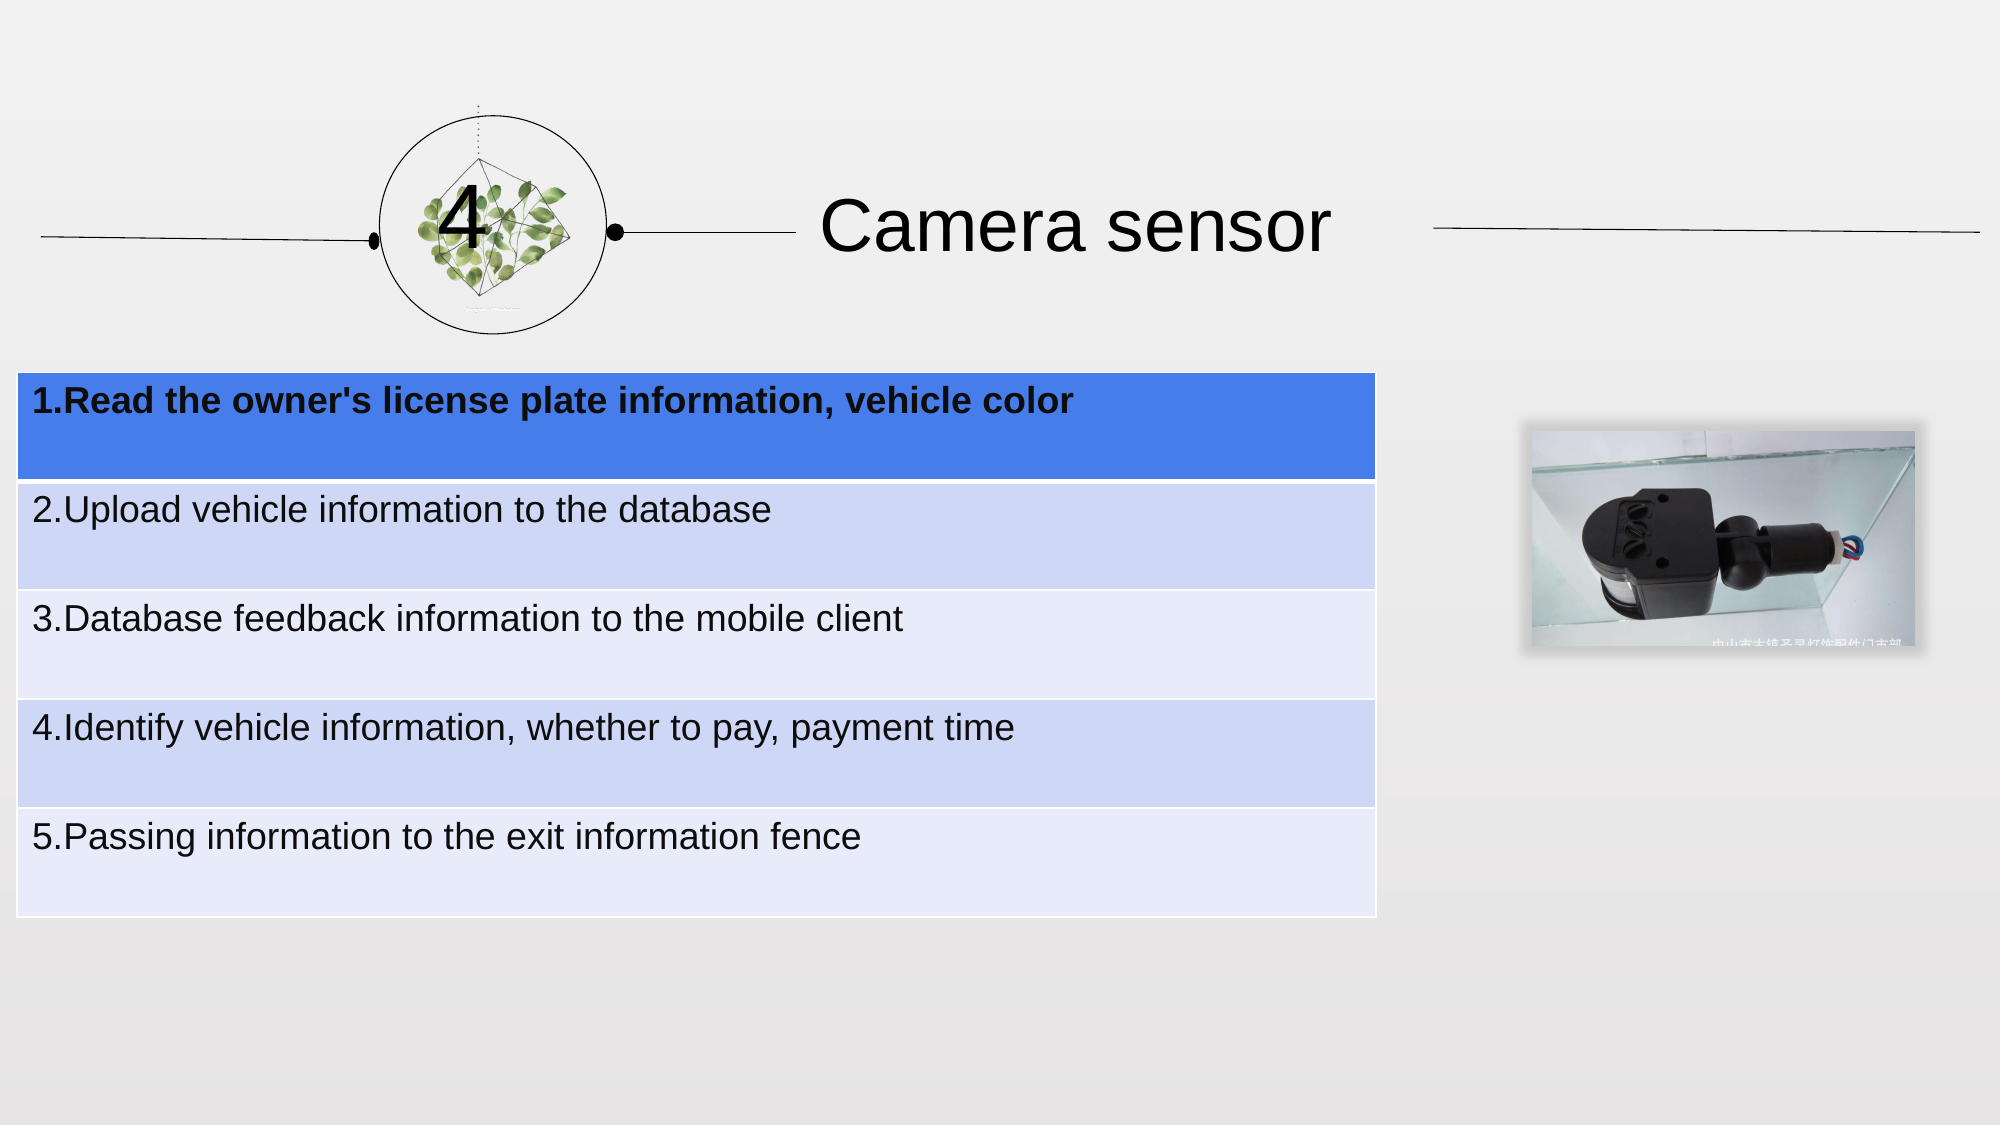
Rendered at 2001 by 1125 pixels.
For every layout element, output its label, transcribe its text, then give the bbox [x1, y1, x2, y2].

text_box Camera sensor [804, 169, 1434, 275]
text_box [592, 169, 608, 281]
table_cell 3.Database feedback information to the mobile client [18, 591, 1375, 698]
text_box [1433, 228, 1980, 233]
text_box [606, 223, 796, 242]
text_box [41, 232, 380, 250]
picture [1532, 431, 1915, 646]
table_header 1.Read the owner's license plate information, vehicle color [18, 373, 1375, 479]
table_cell 4.Identify vehicle information, whether to pay, payment time [18, 700, 1375, 807]
picture [394, 90, 592, 334]
text_box [378, 169, 394, 281]
table_cell 5.Passing information to the exit information fence [18, 809, 1375, 916]
table_cell 2.Upload vehicle information to the database [18, 484, 1375, 589]
